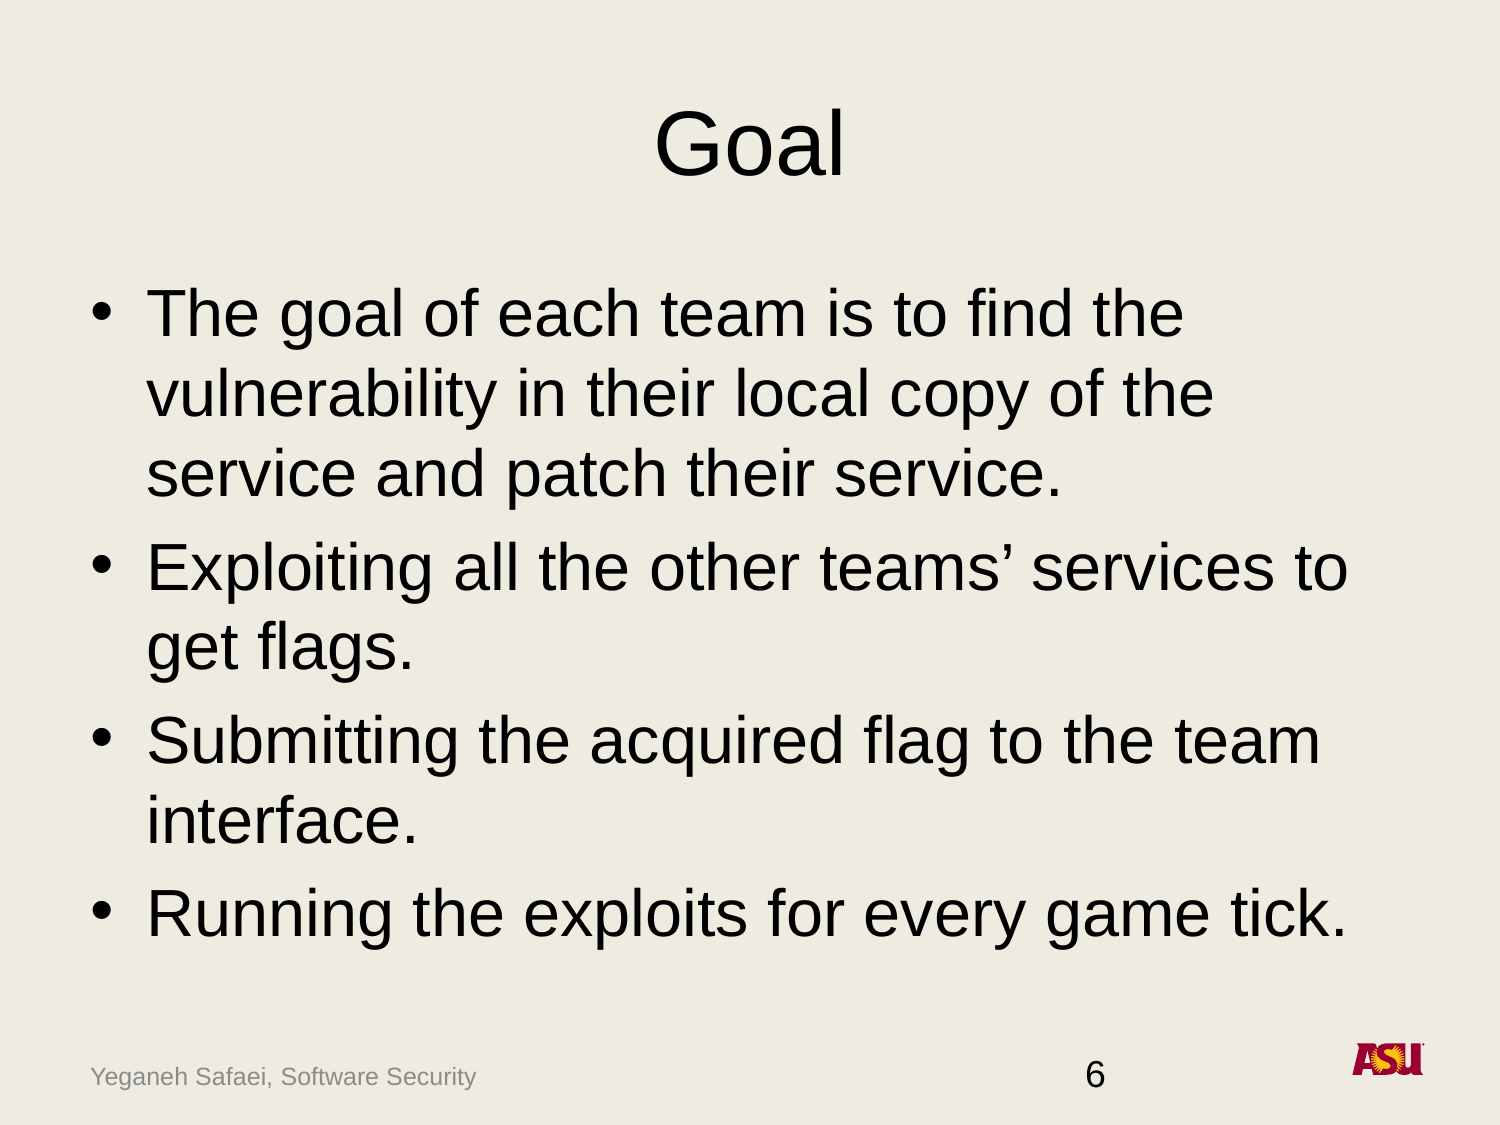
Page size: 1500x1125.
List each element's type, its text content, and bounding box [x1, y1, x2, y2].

slide_number 6 [1070, 1042, 1421, 1103]
title Goal [75, 45, 1425, 233]
list The goal of each team is to find the vulnerability in their local copy of the service and patch their service. Exploiting all the other teams’ services to get flags. Submitting the acquired flag to the team interface. Running the exploits for every game tick. [75, 262, 1425, 1005]
